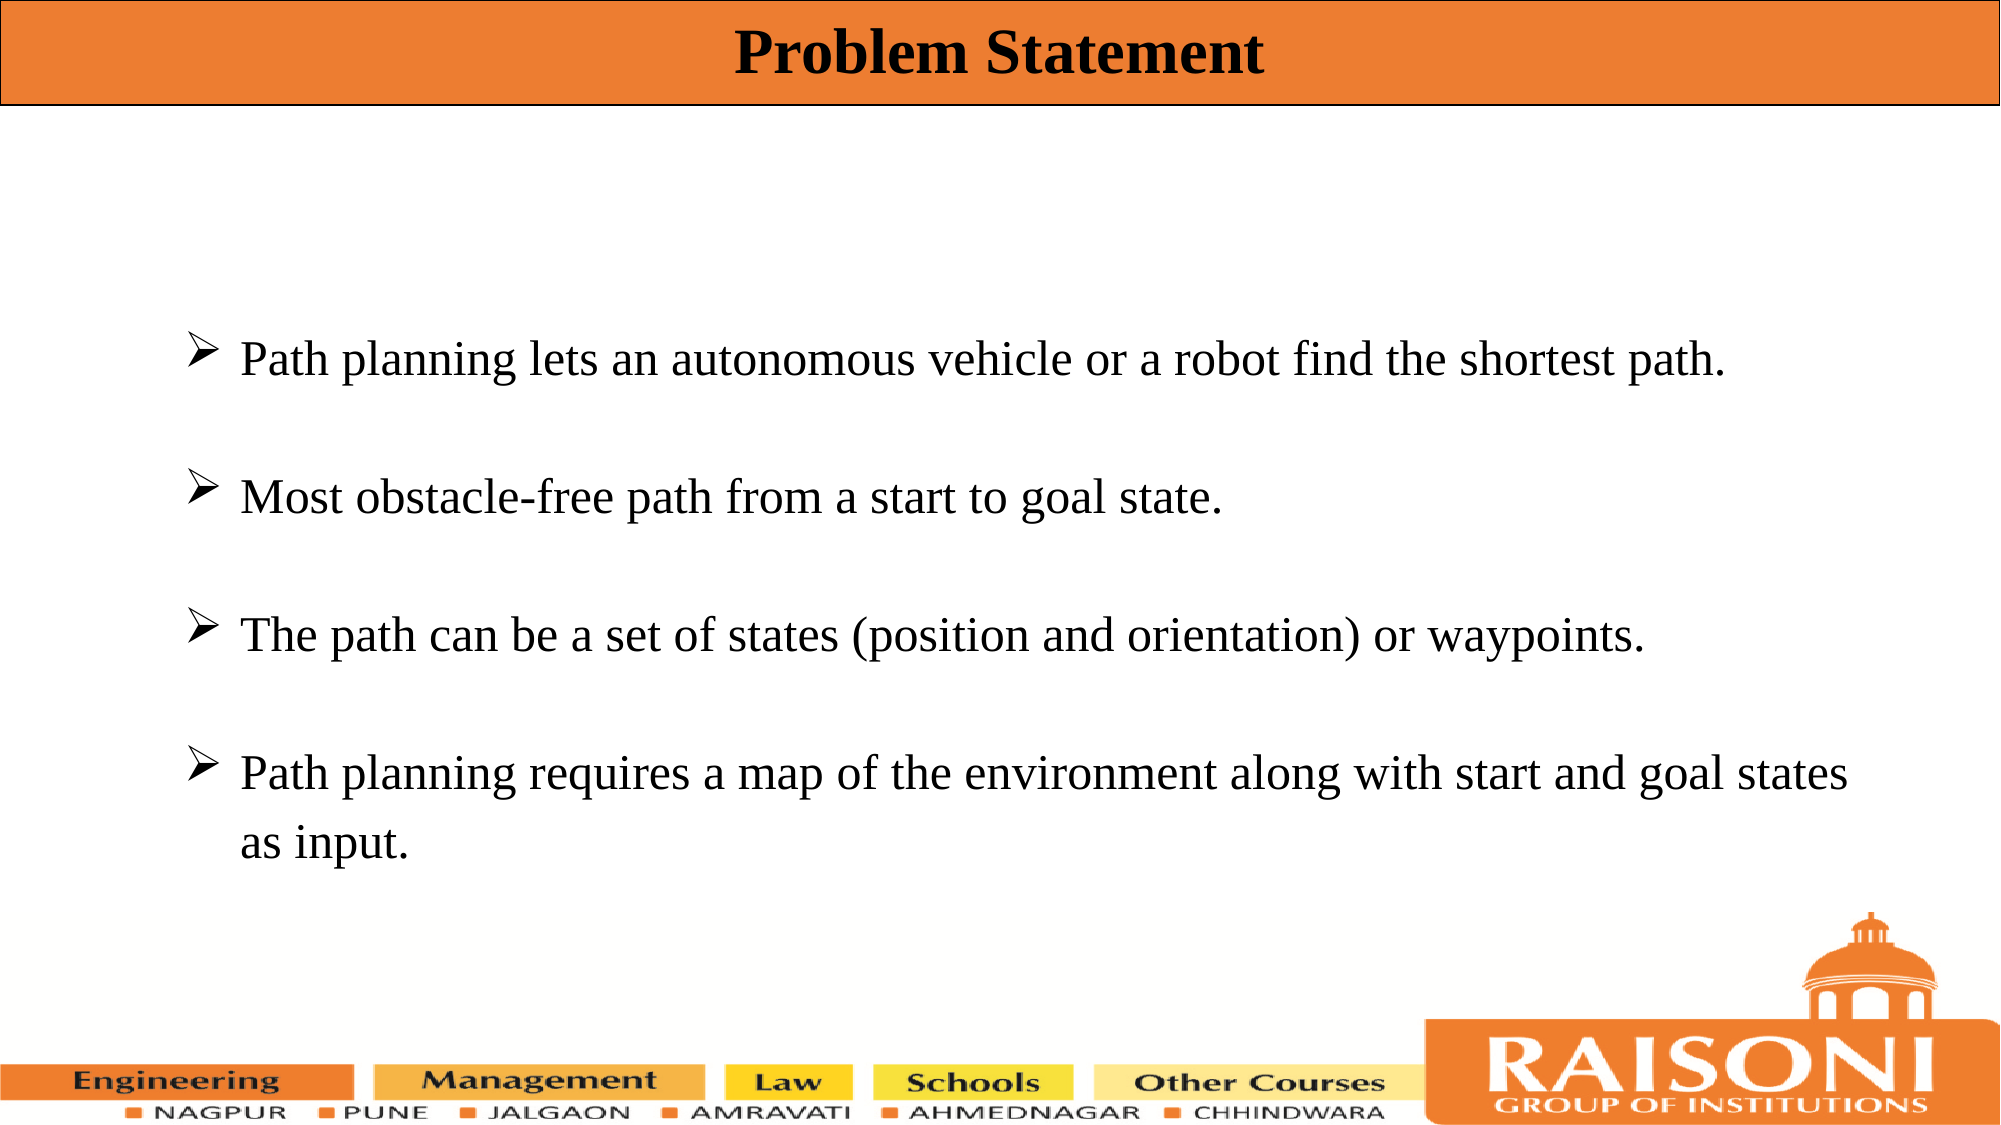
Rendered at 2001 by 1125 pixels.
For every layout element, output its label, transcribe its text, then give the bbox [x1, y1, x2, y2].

text_box Path planning lets an autonomous vehicle or a robot find the shortest path. Most obstacle-free path from a start to goal state. The path can be a set of states (position and orientation) or waypoints. Path planning requires a map of the environment along with start and goal states as input. [168, 308, 1890, 876]
text_box Problem Statement [0, 0, 2000, 105]
picture [0, 912, 2000, 1125]
